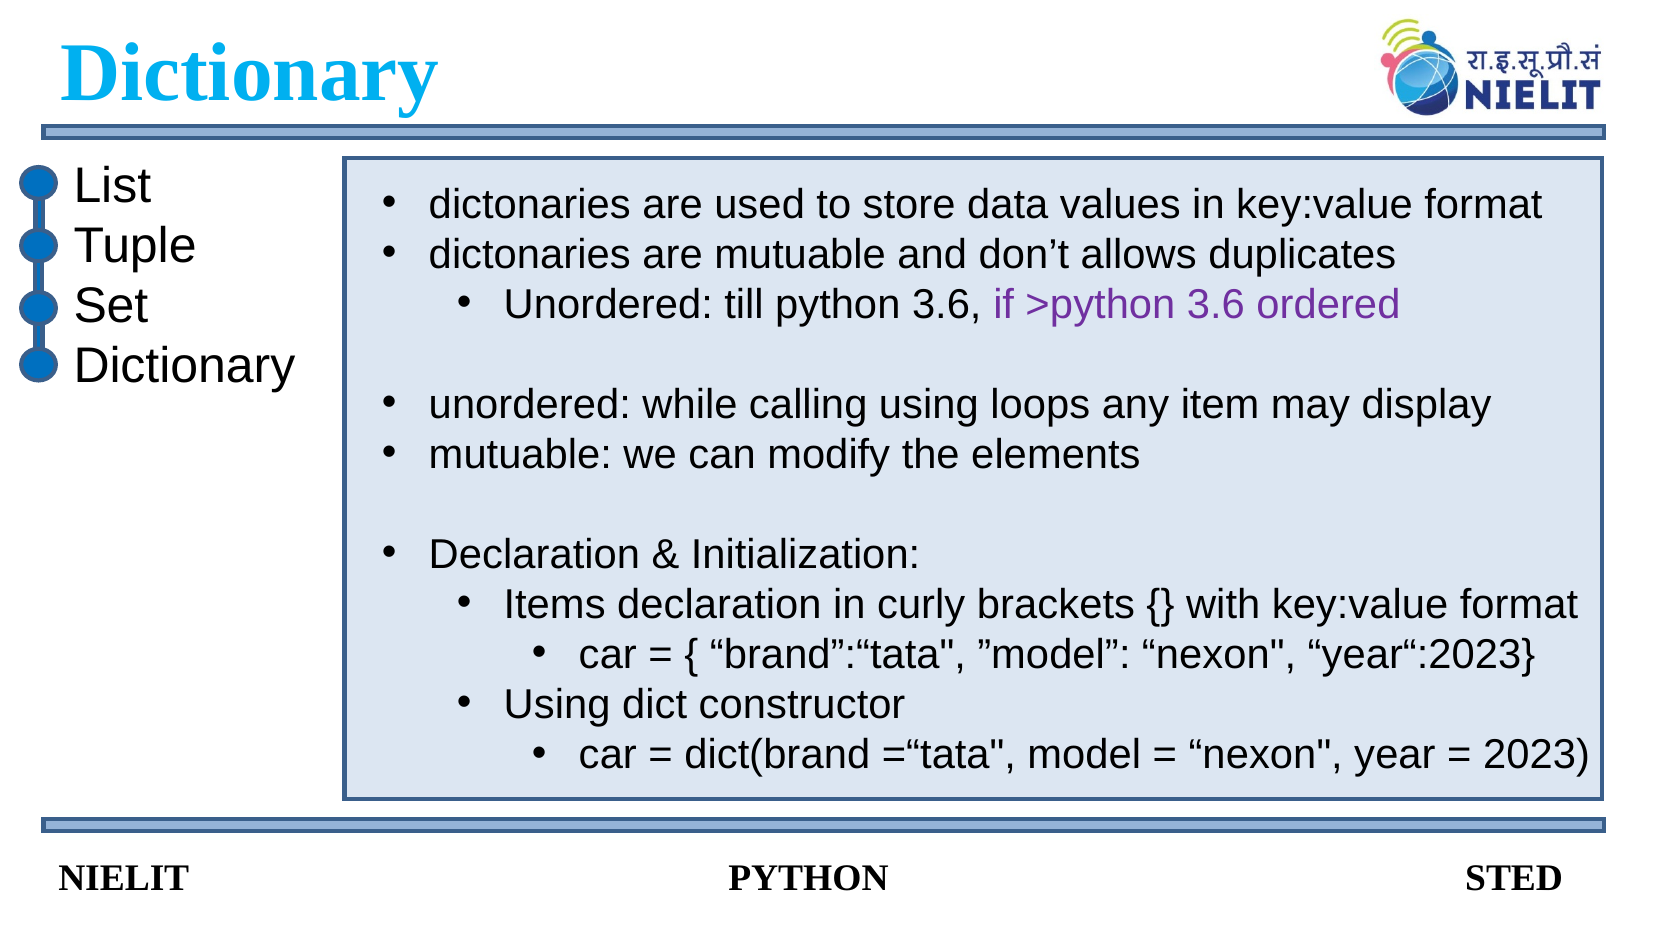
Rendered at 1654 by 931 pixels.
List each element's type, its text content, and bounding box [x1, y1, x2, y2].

picture [1373, 14, 1605, 118]
text_box [342, 156, 1604, 801]
text_box List Tuple Set Dictionary [58, 144, 1595, 400]
text_box [19, 346, 58, 383]
text_box [41, 124, 1606, 140]
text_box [20, 166, 57, 229]
text_box NIELIT PYTHON STED [43, 845, 1604, 903]
text_box [33, 322, 45, 347]
text_box [19, 300, 58, 326]
text_box [41, 817, 367, 833]
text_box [20, 229, 57, 293]
text_box dictonaries are used to store data values in key:value format dictonaries are mutuable and don’t allows duplicates Unordered: till python 3.6, if >python 3.6 ordered unordered: while calling using loops any item may display mutuable: we can modify the elements Declaration & Initialization: Items declaration in curly brackets {} with key:value format car = { “brand”:“tata", ”model”: “nexon", “year“:2023} Using dict constructor car = dict(brand =“tata", model = “nexon", year = 2023) [367, 169, 1606, 931]
text_box Dictionary [45, 9, 455, 125]
